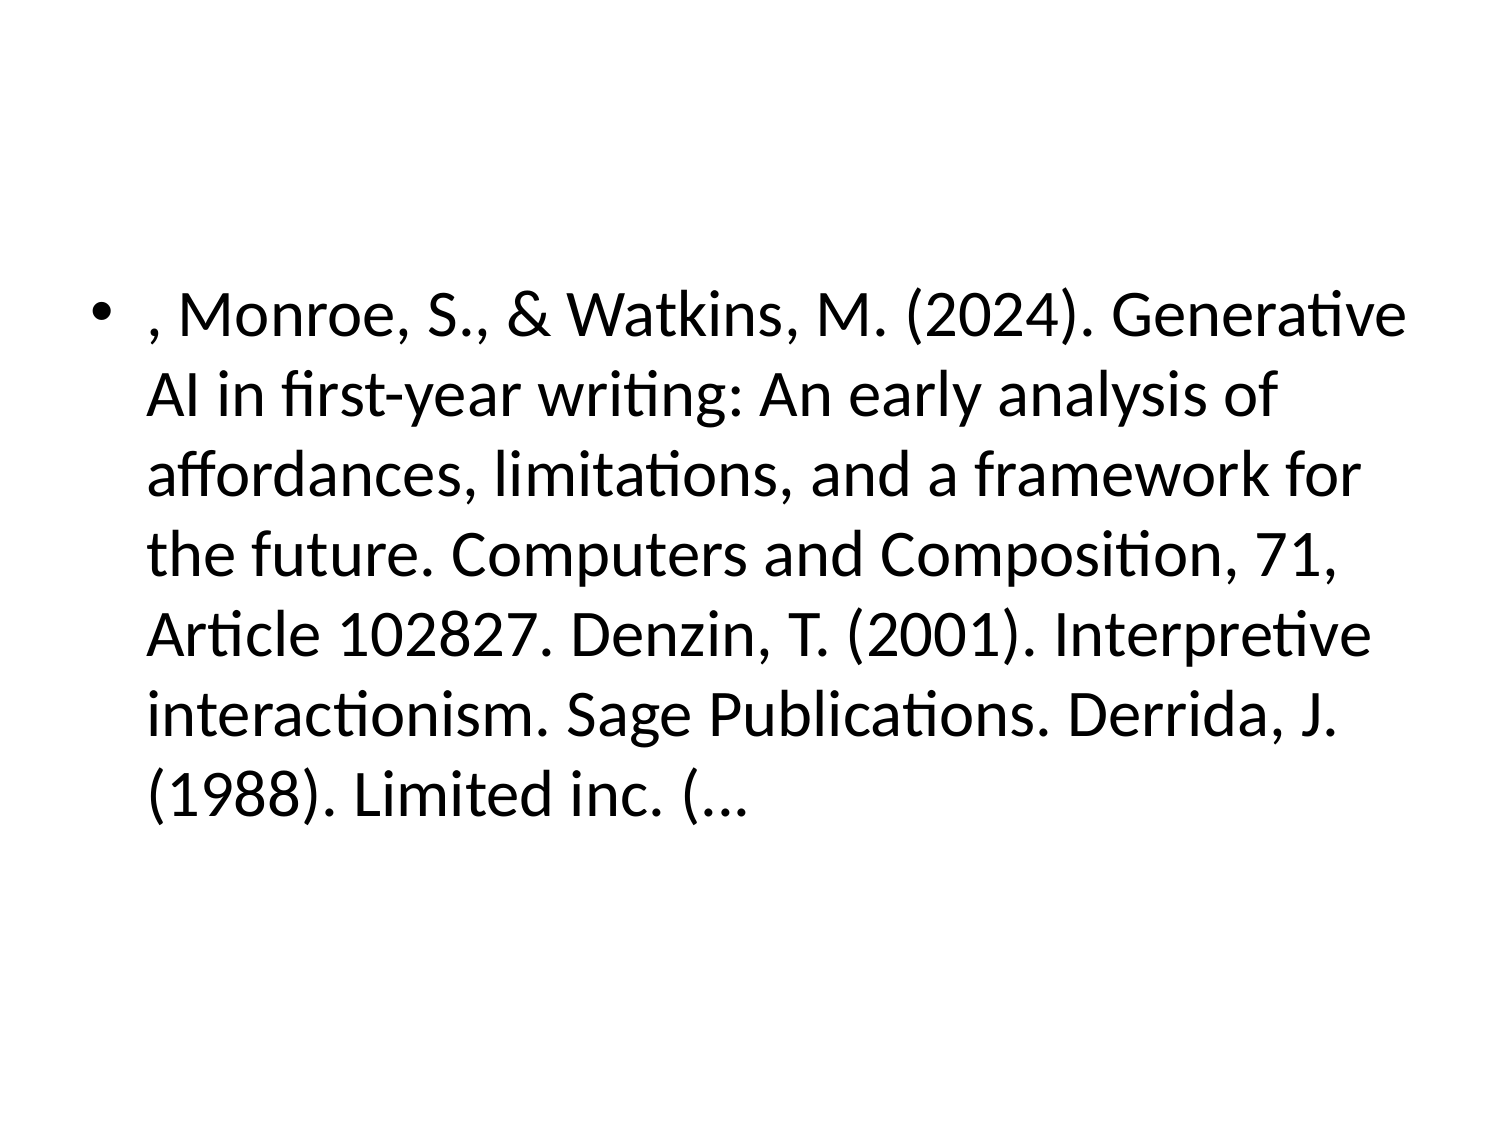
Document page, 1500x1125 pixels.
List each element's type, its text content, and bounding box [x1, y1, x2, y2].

list , Monroe, S., & Watkins, M. (2024). Generative AI in first-year writing: An early analysis of affordances, limitations, and a framework for the future. Computers and Composition, 71, Article 102827. Denzin, T. (2001). Interpretive interactionism. Sage Publications. Derrida, J. (1988). Limited inc. (... [75, 262, 1425, 1005]
